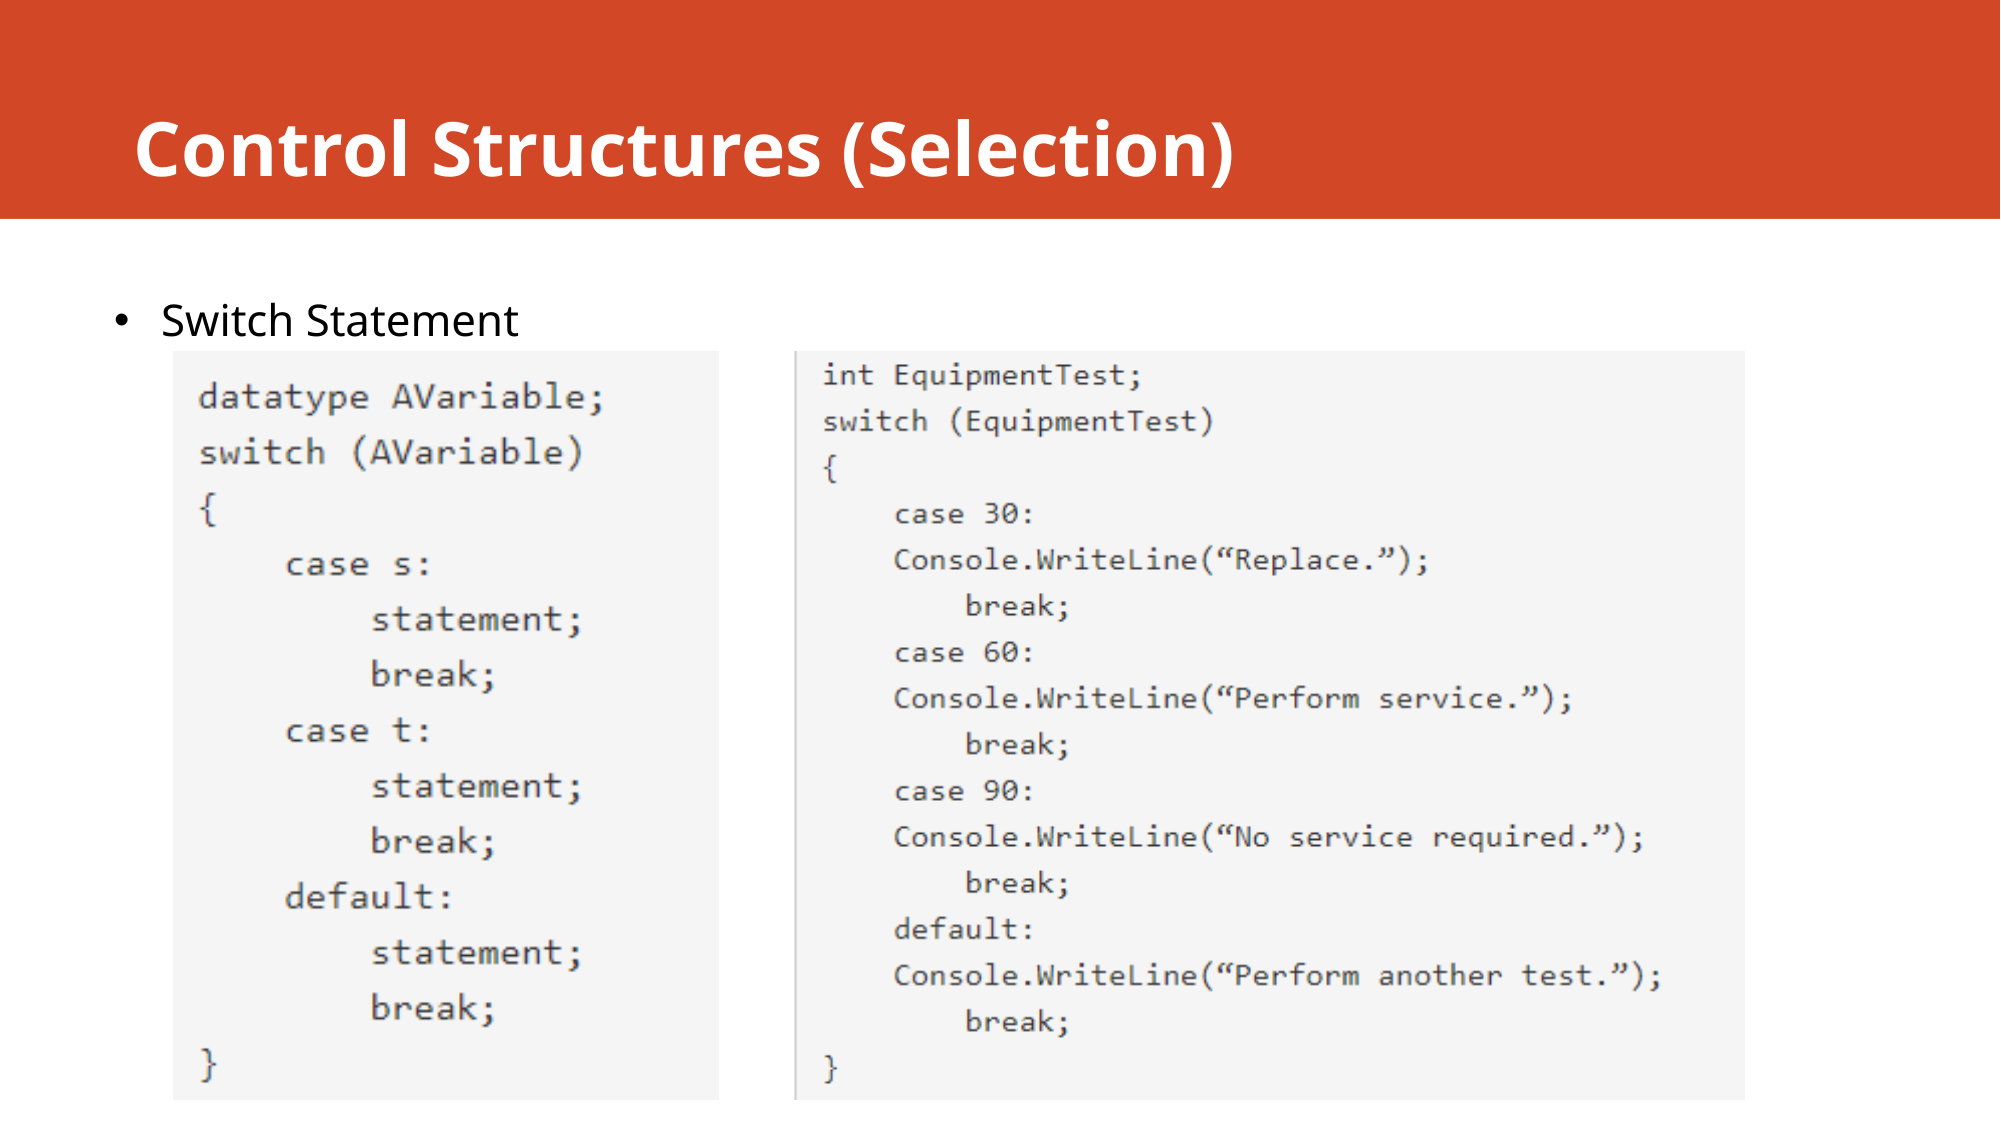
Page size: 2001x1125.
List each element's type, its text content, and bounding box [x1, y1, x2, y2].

list Switch Statement [99, 259, 1899, 1100]
picture [793, 351, 1745, 1100]
picture [173, 351, 719, 1100]
title Control Structures (Selection) [99, 0, 1863, 200]
